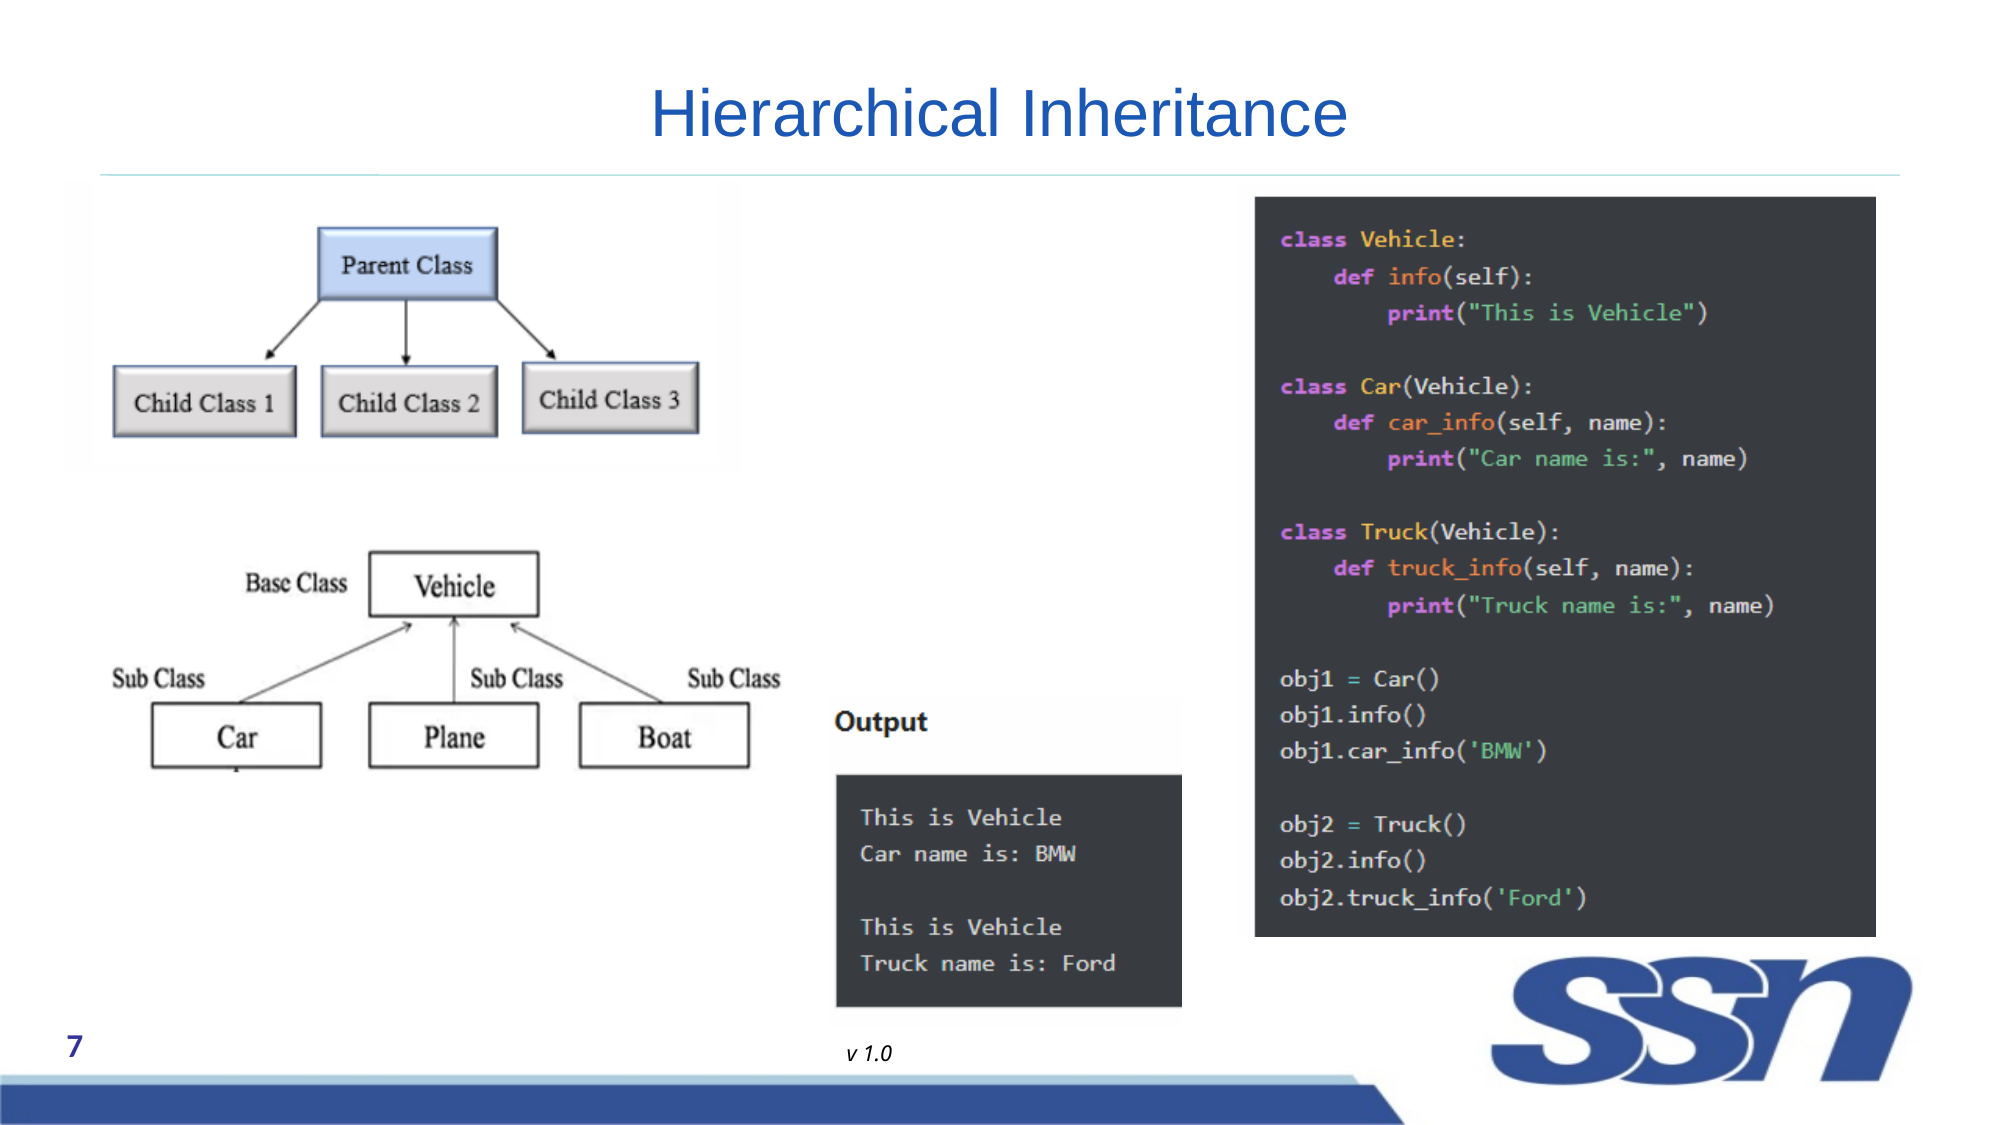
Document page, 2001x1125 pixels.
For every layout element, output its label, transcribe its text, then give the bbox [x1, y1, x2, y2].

picture [0, 182, 2000, 1125]
title Hierarchical Inheritance [99, 44, 1901, 176]
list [64, 181, 742, 472]
picture [106, 537, 797, 796]
